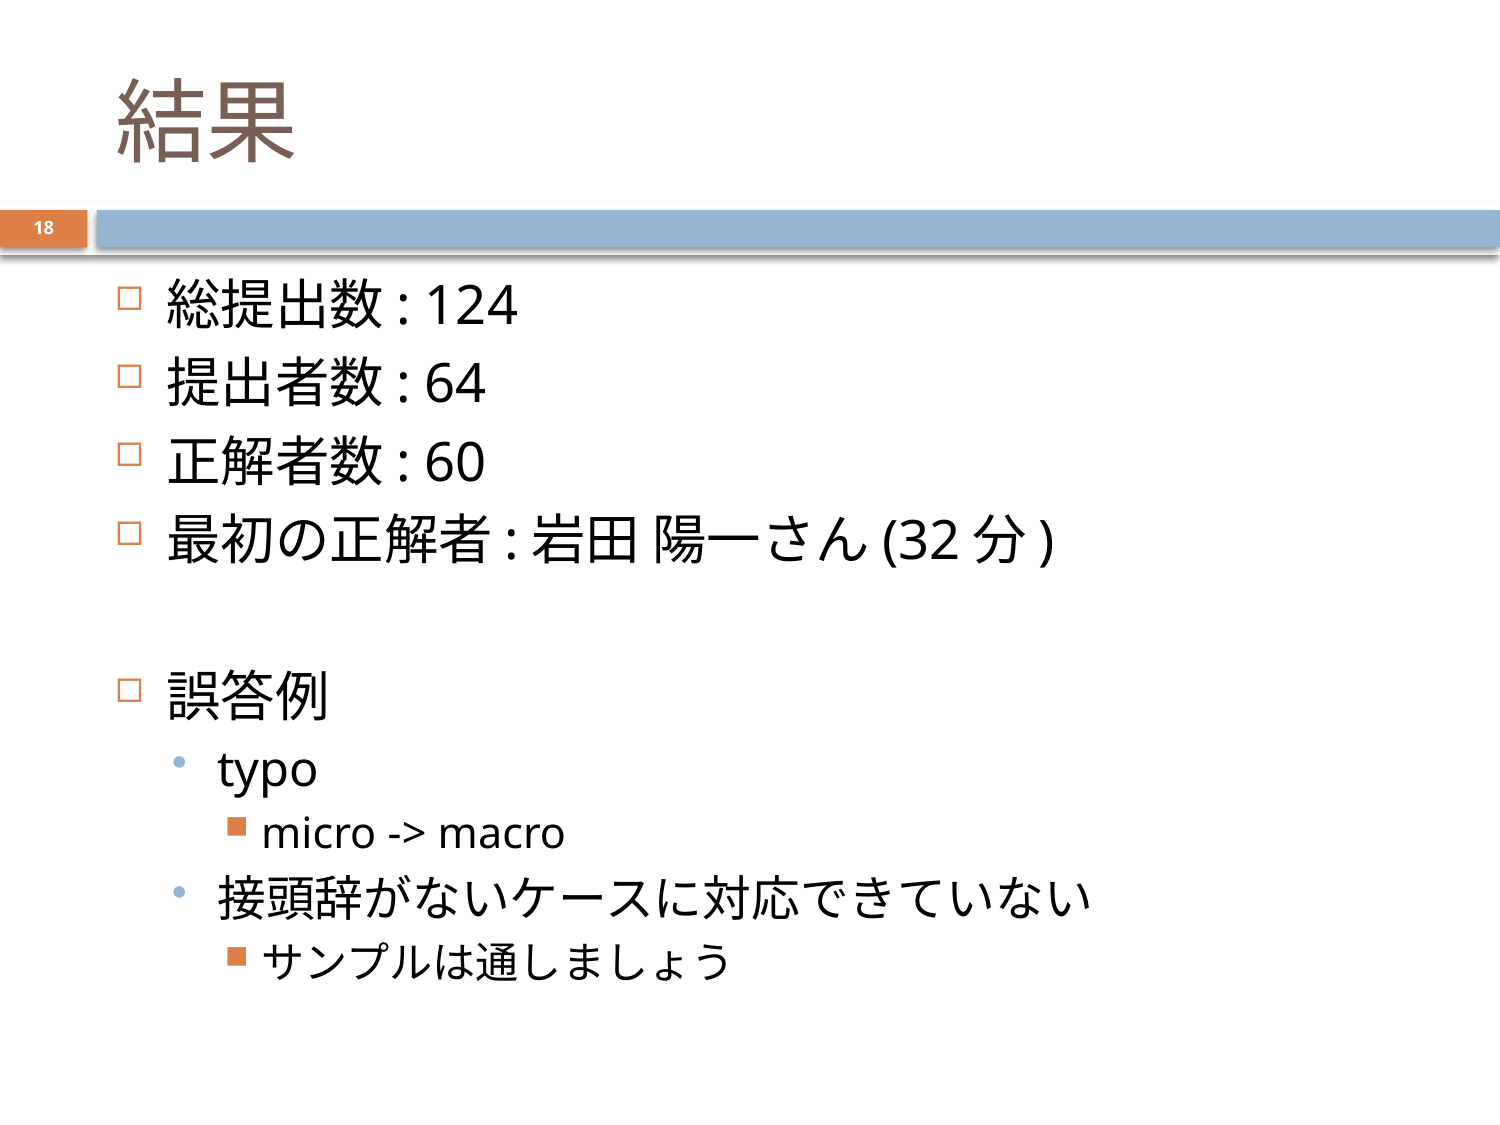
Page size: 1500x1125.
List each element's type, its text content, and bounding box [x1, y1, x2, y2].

list 総提出数: 124 提出者数: 64 正解者数: 60 最初の正解者:岩田 陽一さん(32分) 誤答例 typo micro -> macro 接頭辞がないケースに対応できていない サンプルは通しましょう [100, 262, 1438, 1000]
title 結果 [100, 37, 1438, 200]
slide_number 18 [0, 208, 88, 249]
